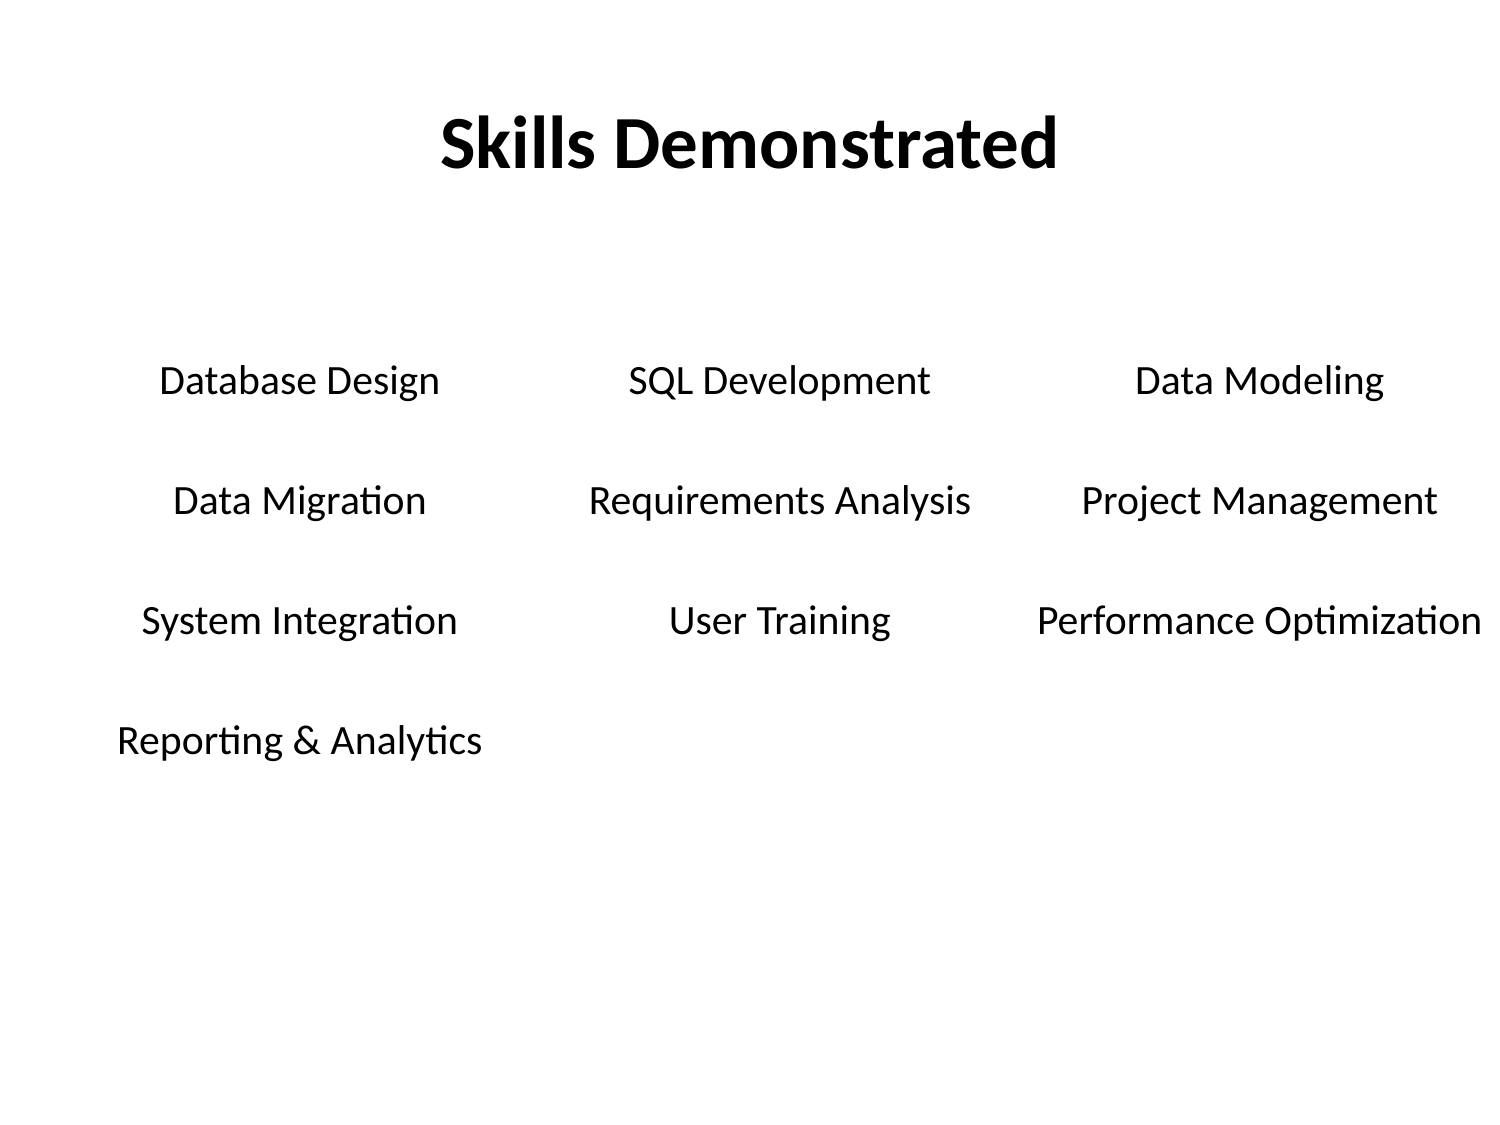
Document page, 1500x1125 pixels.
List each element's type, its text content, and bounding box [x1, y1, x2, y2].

text_box SQL Development [613, 299, 947, 410]
text_box Database Design [144, 299, 456, 410]
text_box Requirements Analysis [573, 420, 987, 530]
text_box Reporting & Analytics [102, 660, 498, 770]
title Skills Demonstrated [75, 45, 1425, 233]
text_box User Training [654, 539, 906, 650]
text_box Project Management [1066, 420, 1454, 530]
text_box Data Migration [158, 420, 442, 530]
text_box System Integration [126, 539, 474, 650]
text_box Data Modeling [1120, 299, 1400, 410]
text_box Performance Optimization [1022, 539, 1498, 650]
